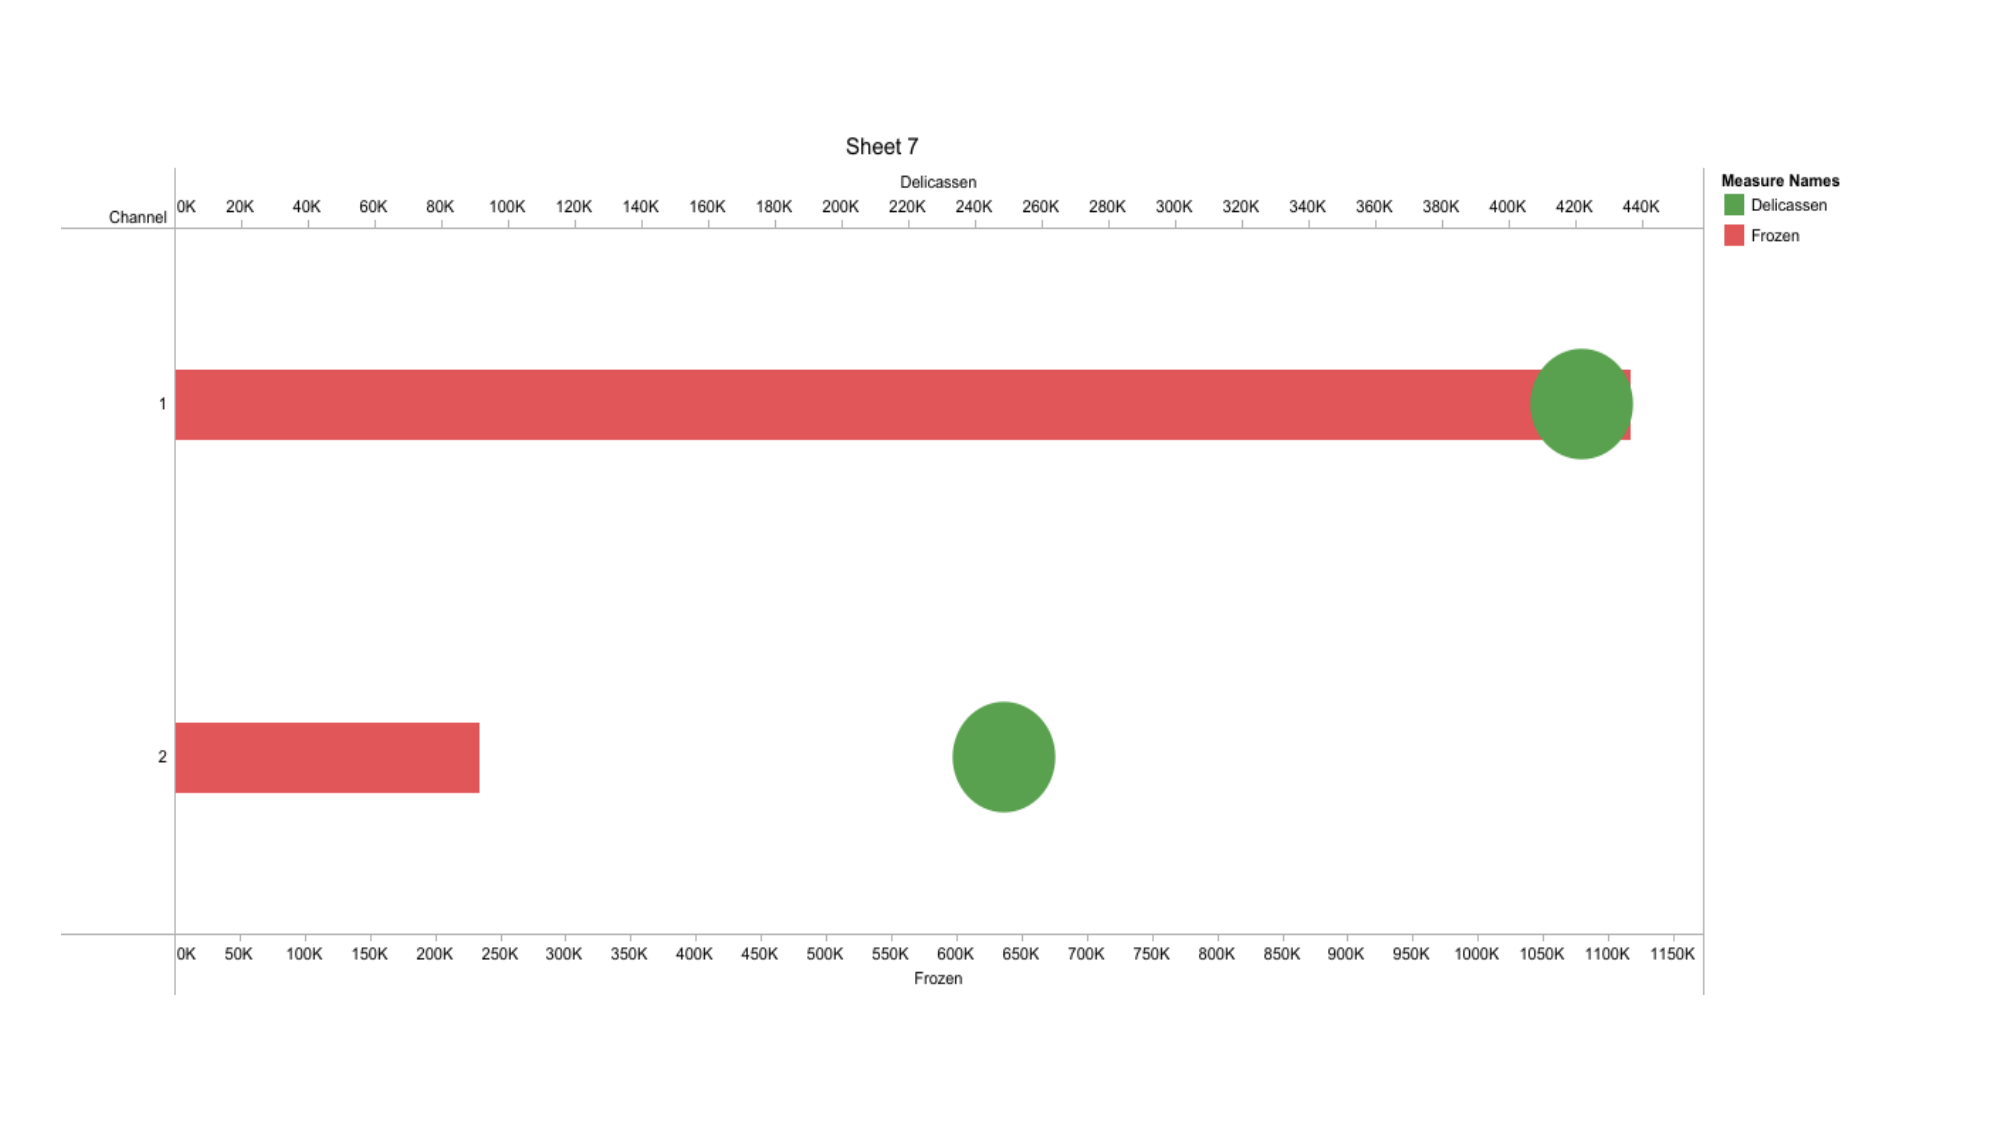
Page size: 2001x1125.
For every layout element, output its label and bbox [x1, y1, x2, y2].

picture [61, 130, 1919, 995]
